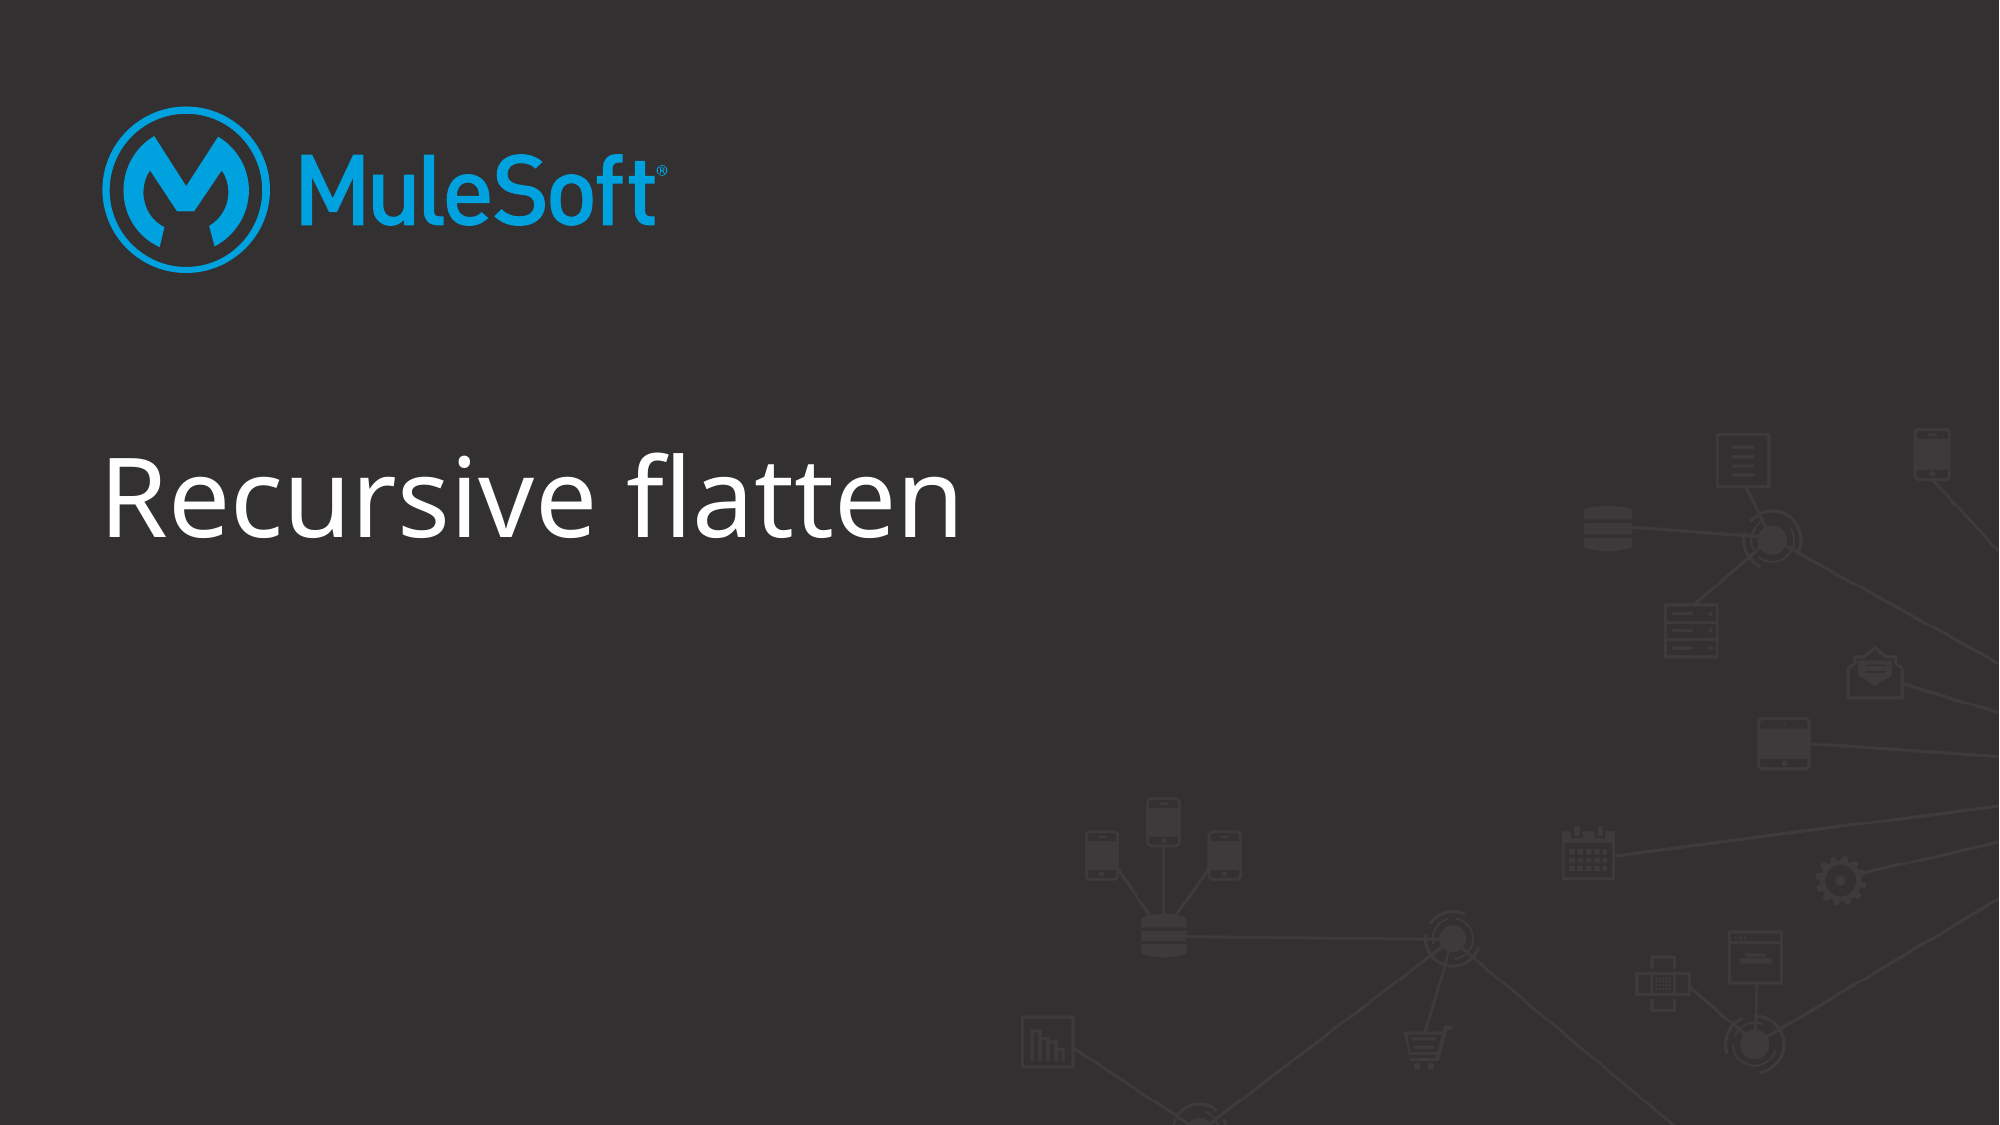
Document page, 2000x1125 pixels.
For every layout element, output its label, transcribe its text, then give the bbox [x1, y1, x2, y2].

title Recursive flatten [99, 427, 1898, 917]
